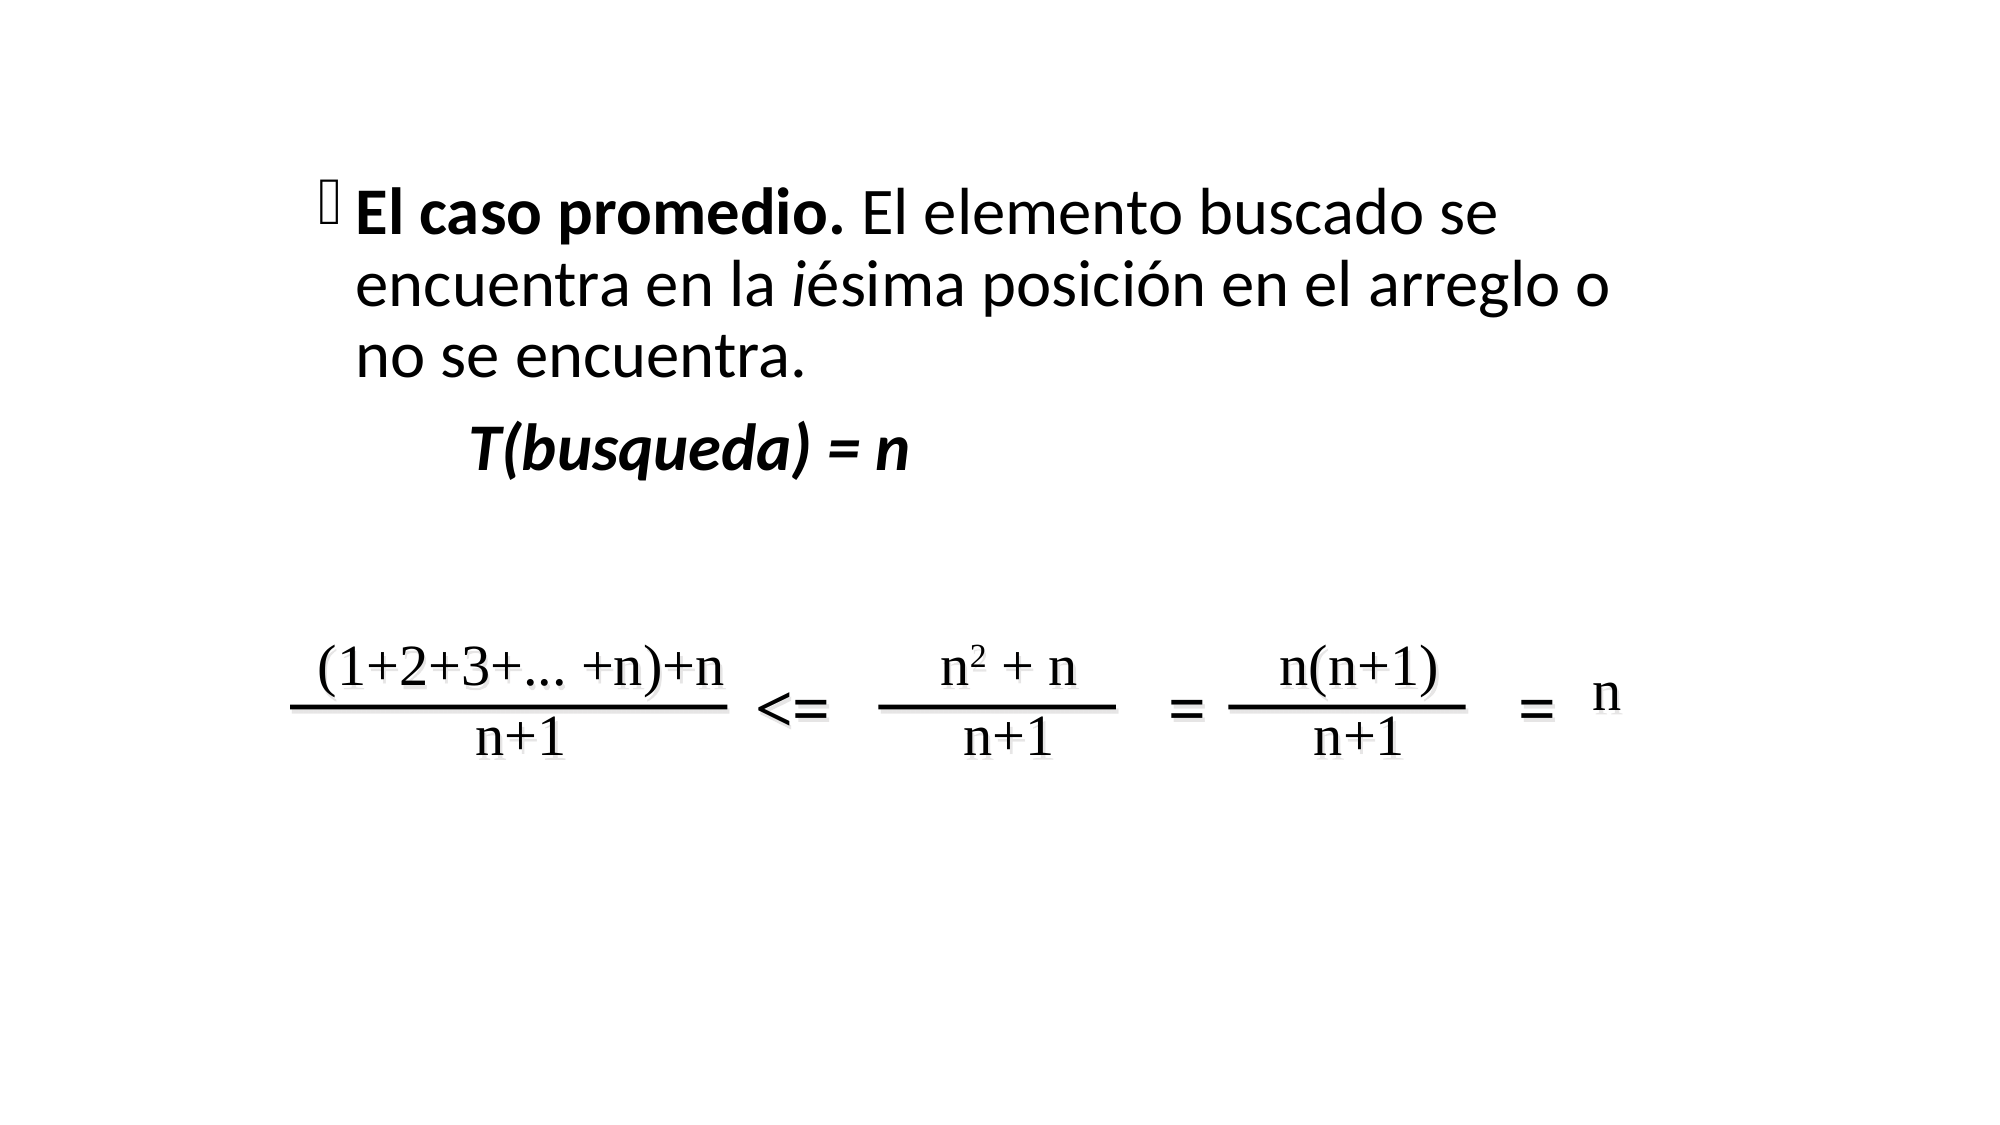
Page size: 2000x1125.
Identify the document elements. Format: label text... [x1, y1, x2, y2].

text_box <= [740, 656, 846, 752]
text_box = [1153, 656, 1222, 752]
text_box n2 + n n+1 [925, 712, 1093, 775]
text_box (1+2+3+... +n)+n n+1 [302, 619, 740, 775]
text_box = [1503, 656, 1572, 752]
text_box n(n+1) n+1 [1264, 712, 1455, 775]
list El caso promedio. El elemento buscado se encuentra en la iésima posición en el arreglo o no se encuentra. T(busqueda) = n [303, 78, 1653, 821]
text_box n2 + n n+1 [925, 619, 1093, 710]
text_box n(n+1) n+1 [1264, 619, 1455, 710]
text_box n [1577, 644, 1637, 730]
